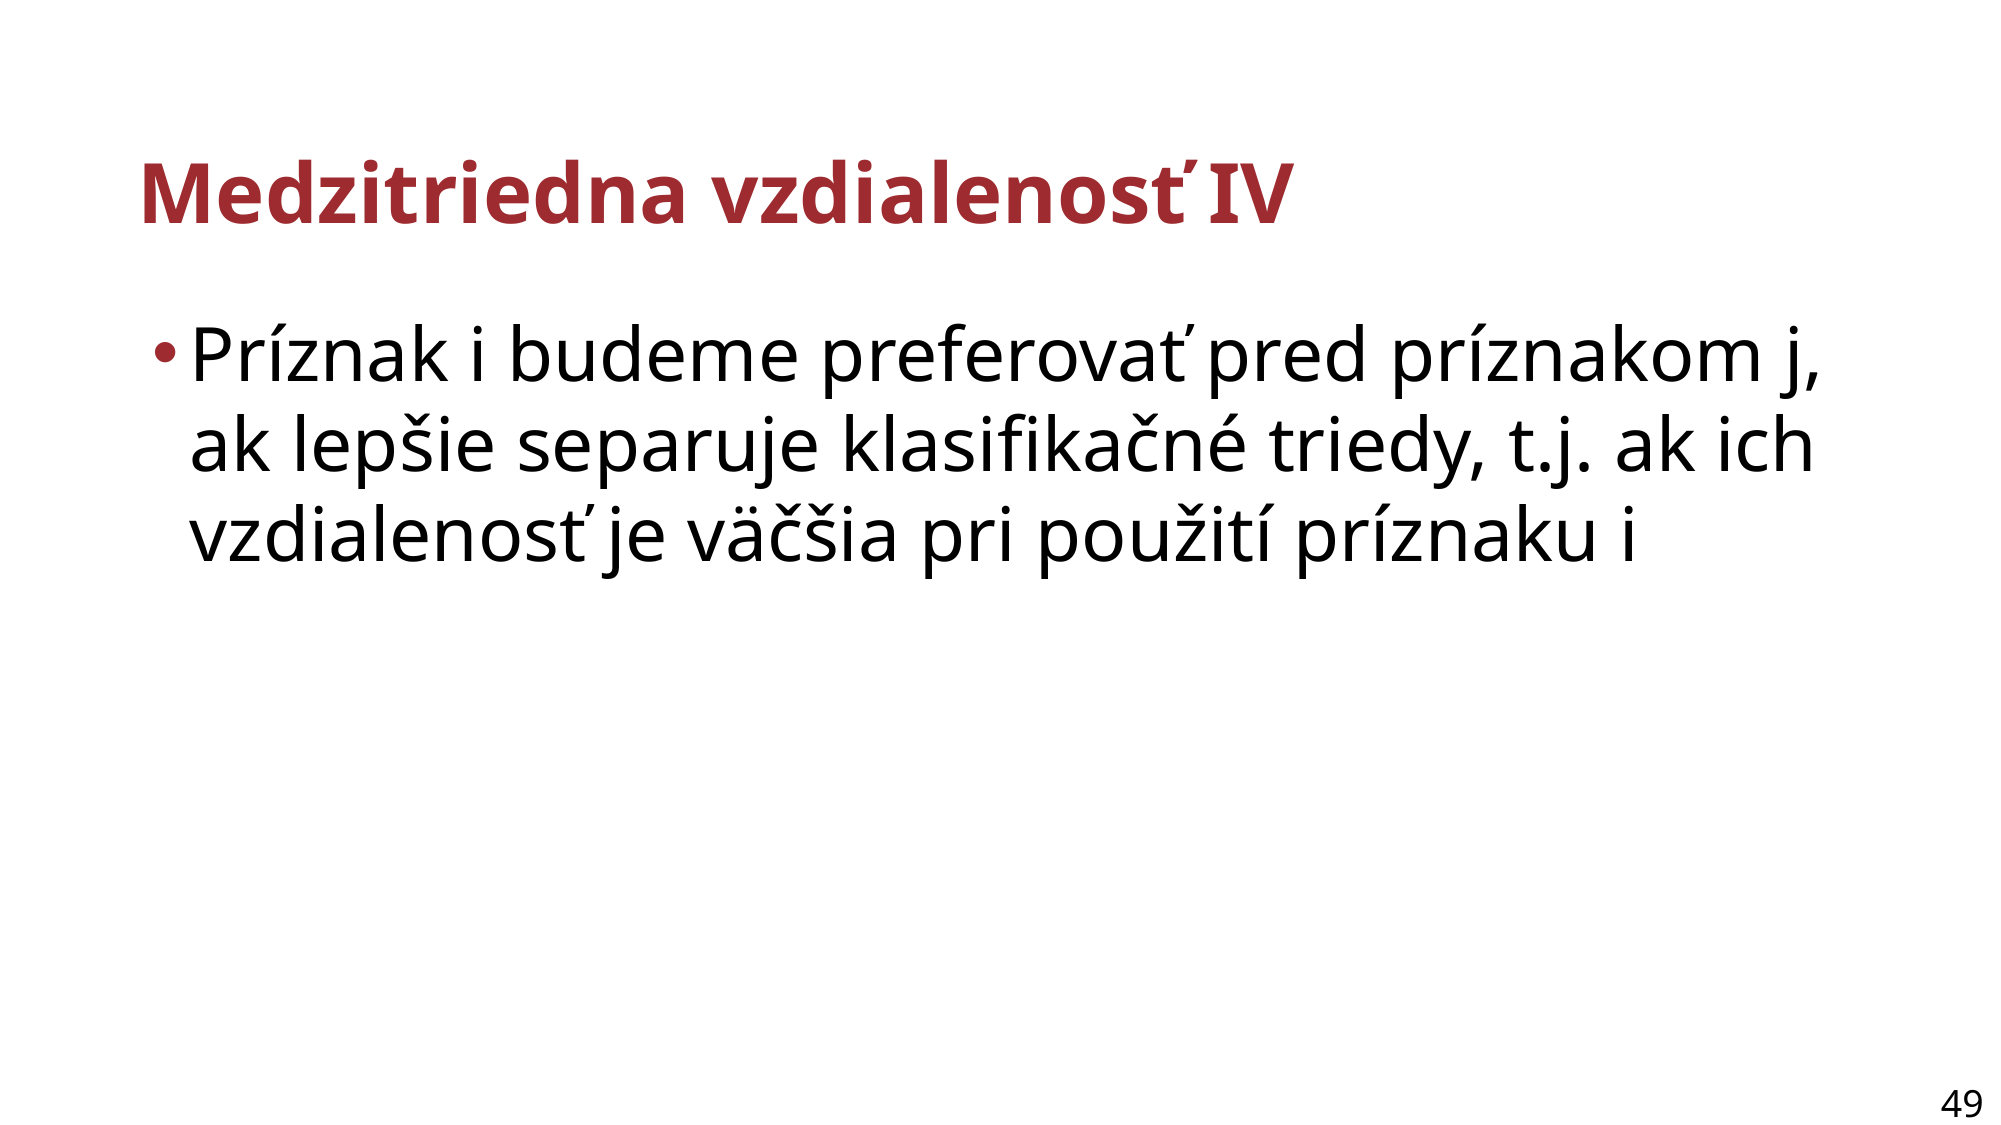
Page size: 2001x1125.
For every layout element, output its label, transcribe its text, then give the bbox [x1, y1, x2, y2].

title Medzitriedna vzdialenosť IV [137, 116, 1717, 278]
